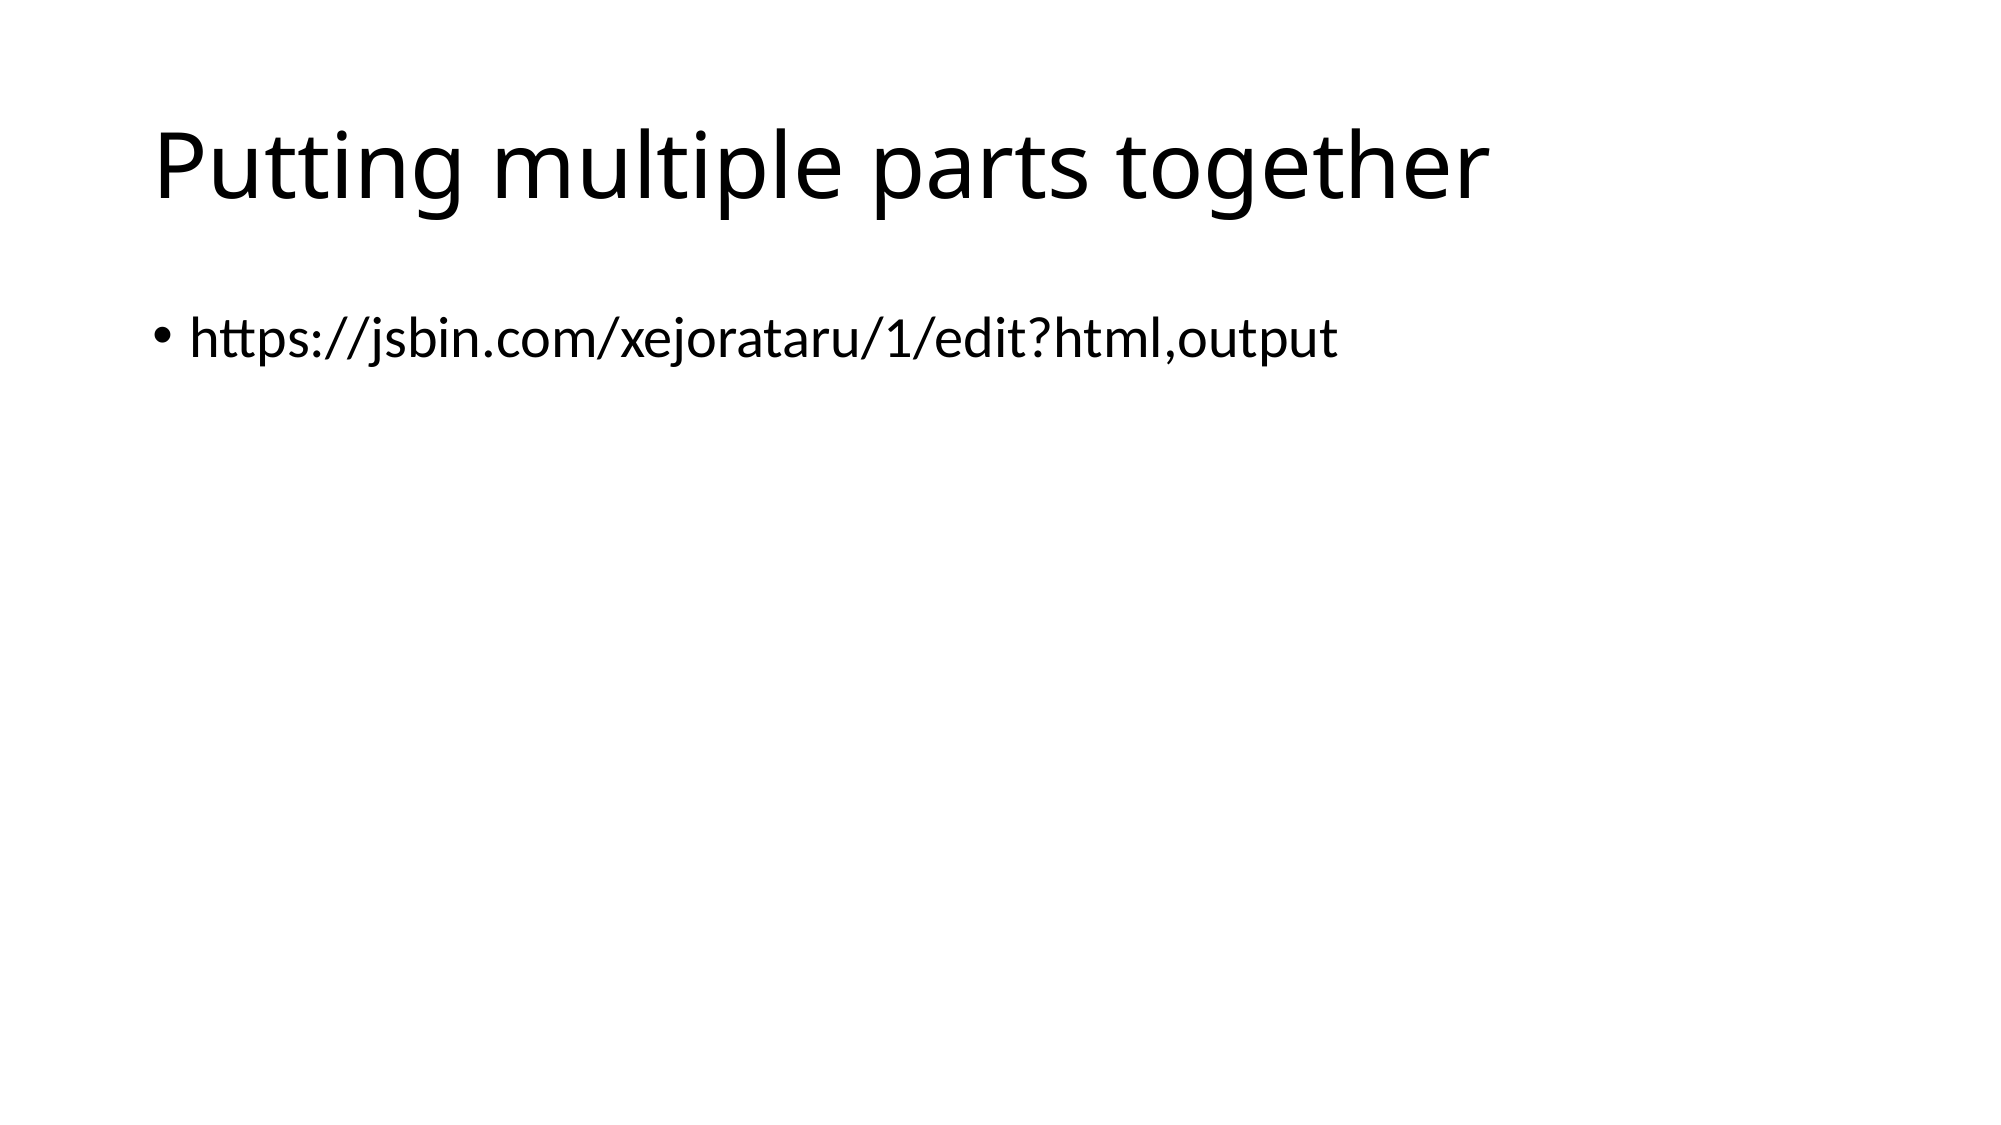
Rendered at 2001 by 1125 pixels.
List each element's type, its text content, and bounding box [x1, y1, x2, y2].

title Putting multiple parts together [137, 59, 1863, 278]
list https://jsbin.com/xejorataru/1/edit?html,output [137, 299, 1863, 1014]
